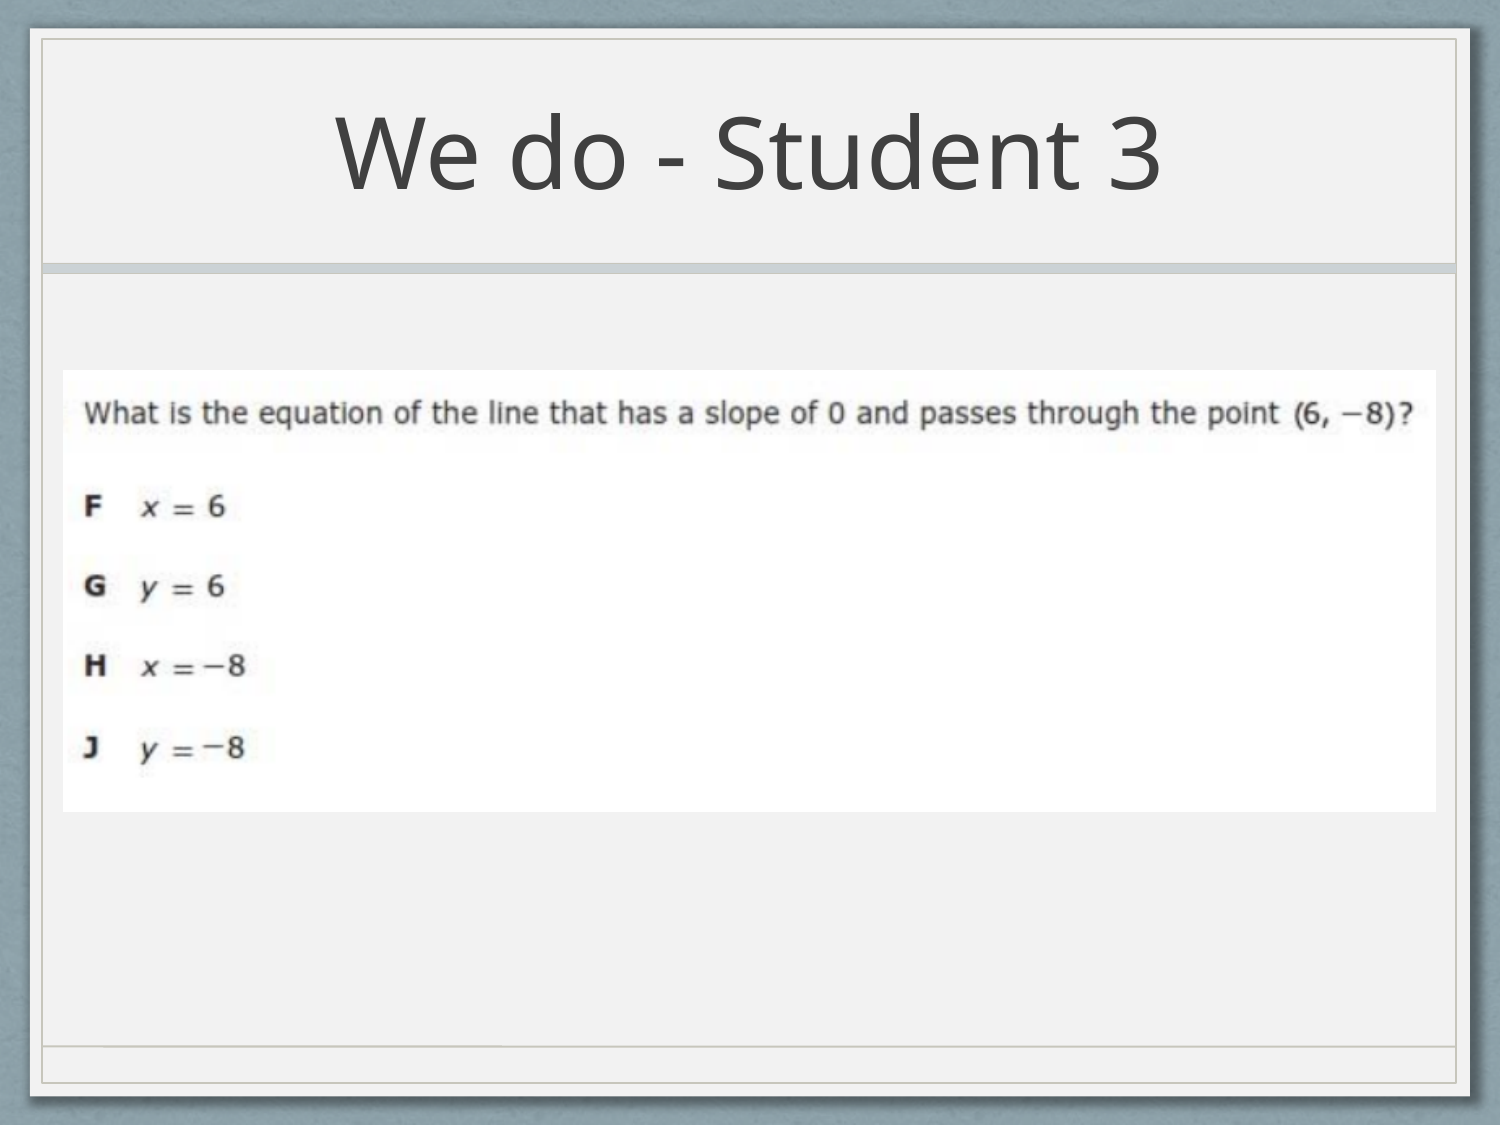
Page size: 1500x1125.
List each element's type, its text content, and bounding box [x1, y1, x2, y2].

picture [62, 369, 1437, 812]
title We do - Student 3 [147, 40, 1353, 260]
